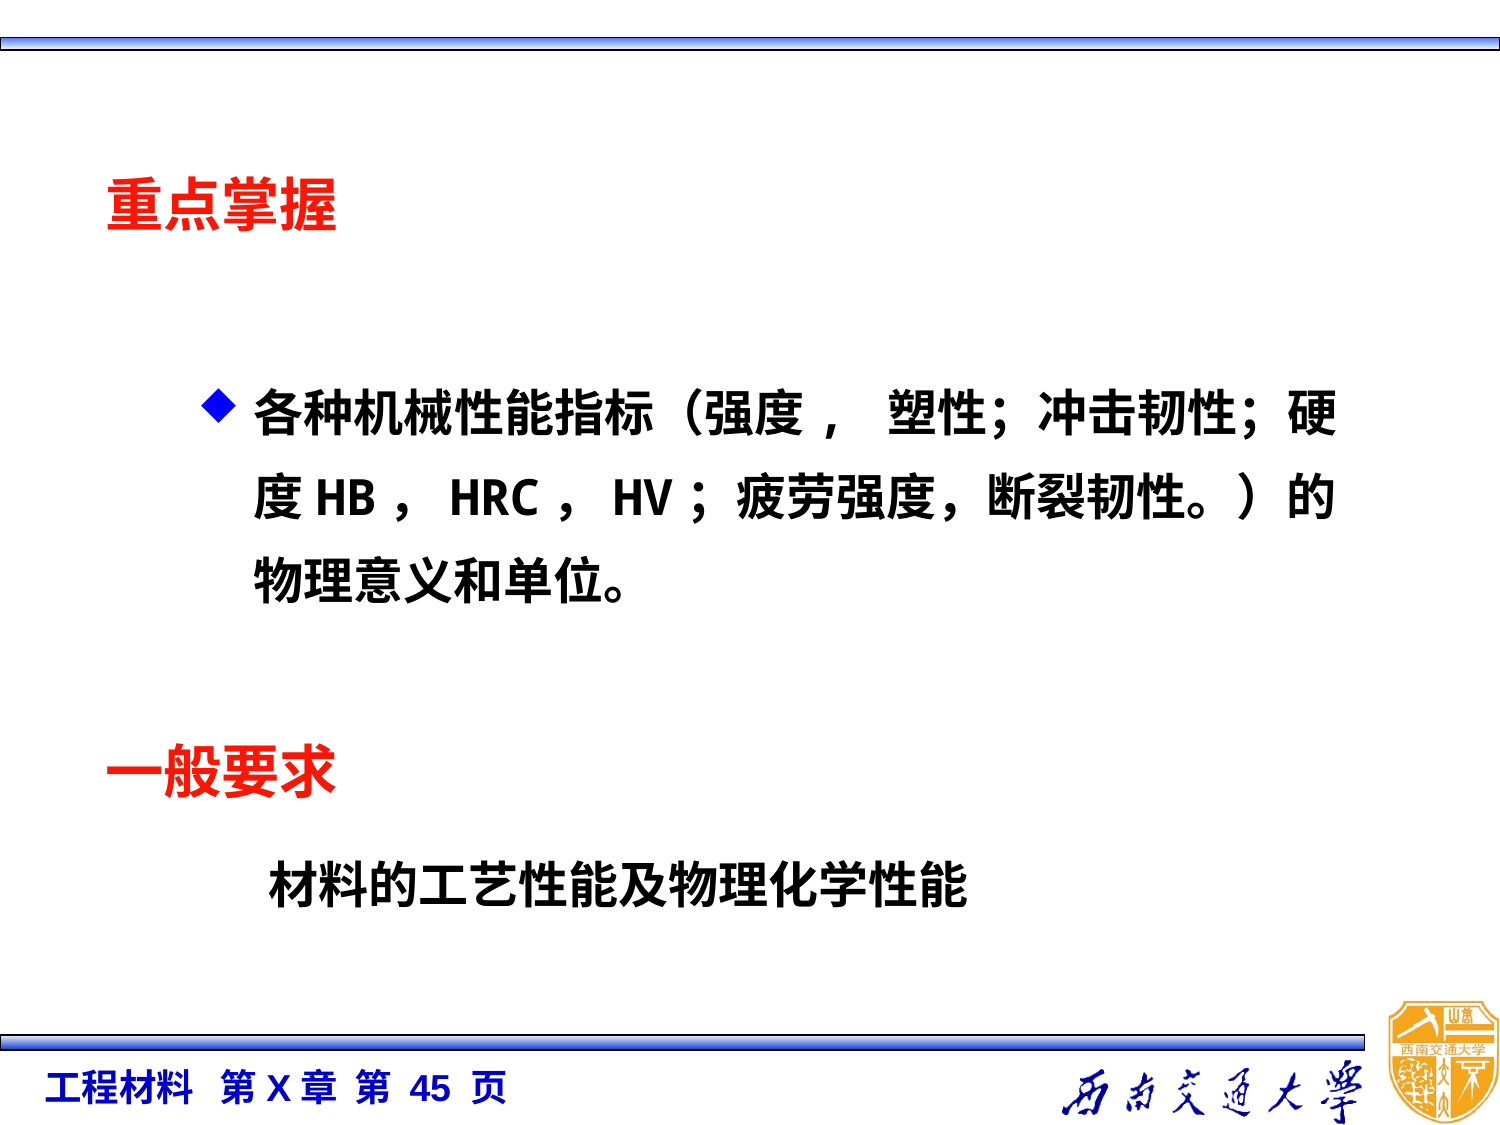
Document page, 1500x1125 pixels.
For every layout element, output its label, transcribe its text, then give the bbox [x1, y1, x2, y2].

text_box 重点掌握 [90, 161, 367, 246]
picture [1062, 1059, 1363, 1125]
text_box 一般要求 [90, 728, 367, 813]
text_box 各种机械性能指标（强度, 塑性；冲击韧性；硬度HB，HRC，HV；疲劳强度，断裂韧性。）的物理意义和单位。 [183, 350, 1400, 617]
text_box 材料的工艺性能及物理化学性能 [253, 846, 1152, 921]
picture [1387, 999, 1500, 1125]
